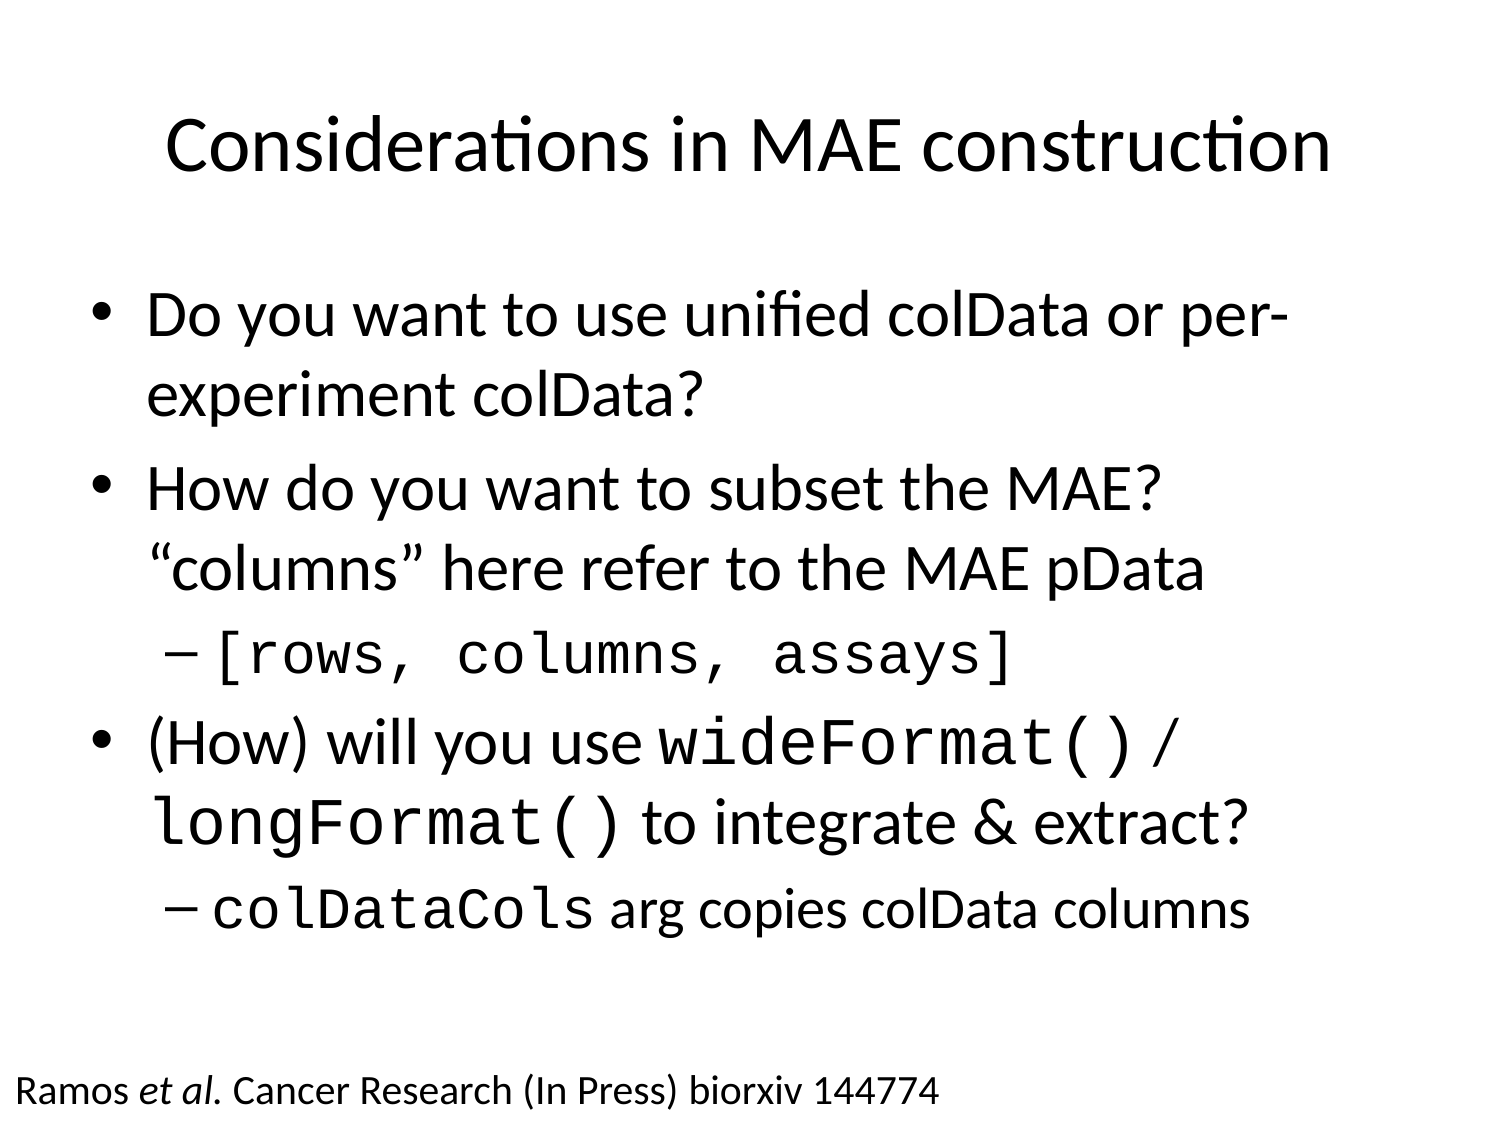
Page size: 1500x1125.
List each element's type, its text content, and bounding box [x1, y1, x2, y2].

list Do you want to use unified colData or per-experiment colData? How do you want to subset the MAE? “columns” here refer to the MAE pData [rows, columns, assays] (How) will you use wideFormat() / longFormat() to integrate & extract? colDataCols arg copies colData columns [75, 262, 1425, 1005]
title Considerations in MAE construction [75, 45, 1425, 233]
text_box Ramos et al. Cancer Research (In Press) biorxiv 144774 [0, 1047, 1027, 1107]
